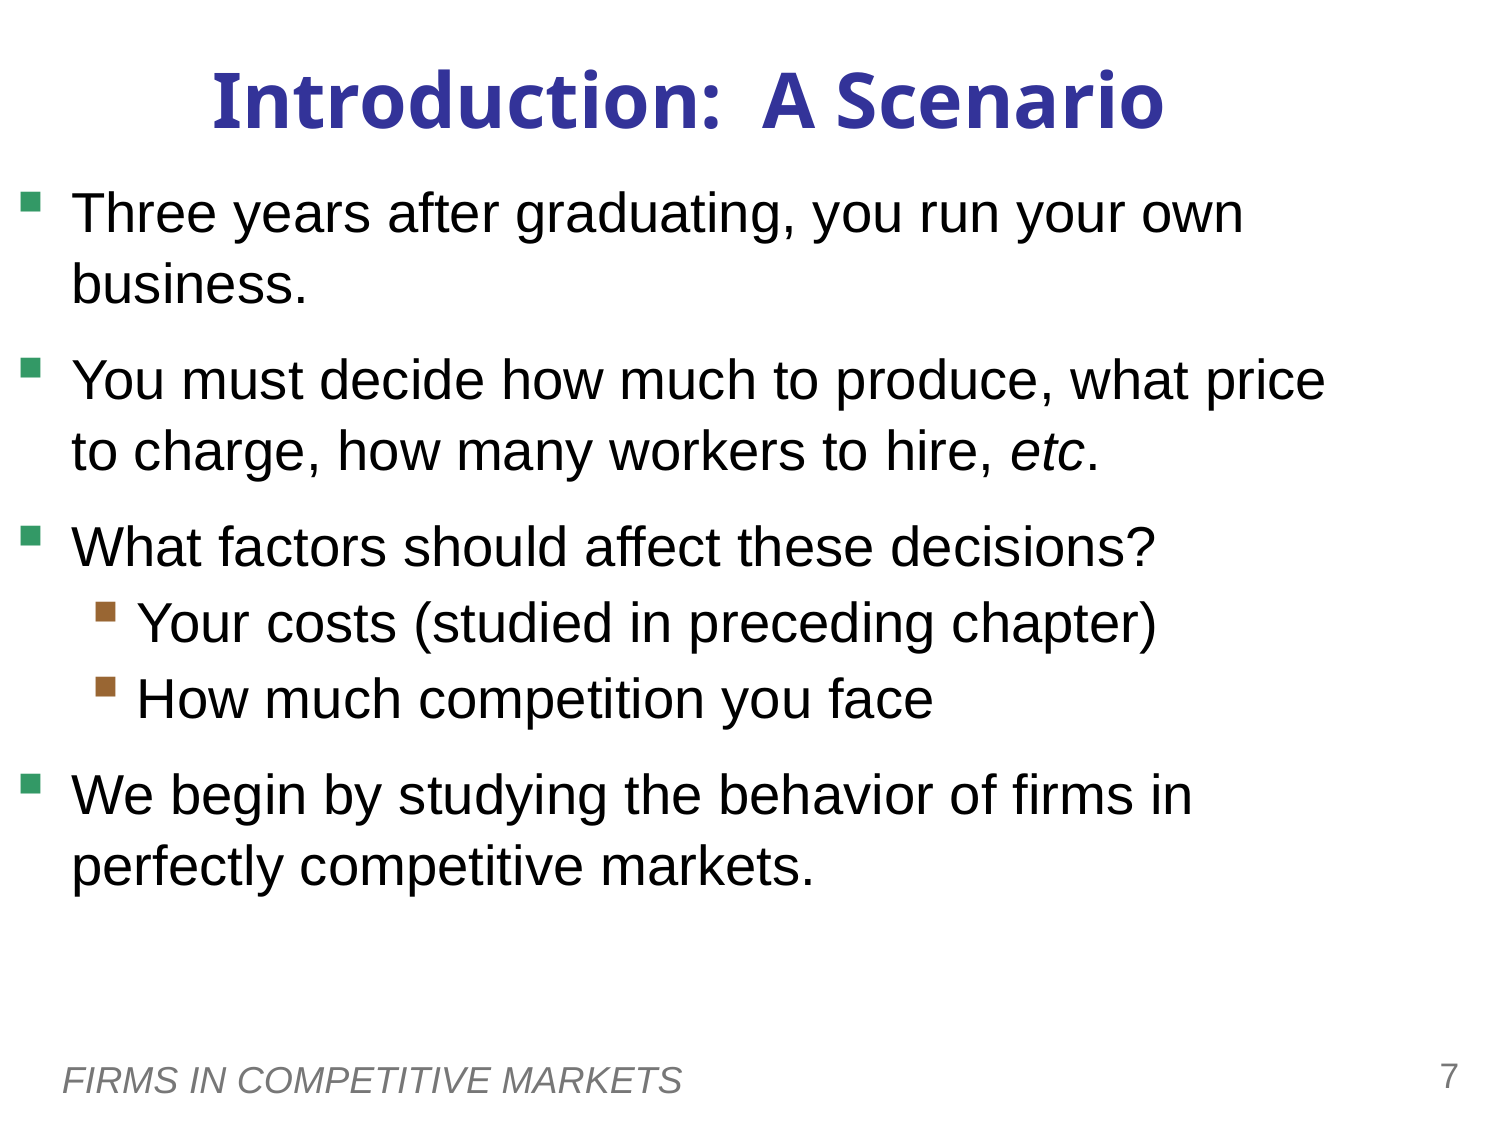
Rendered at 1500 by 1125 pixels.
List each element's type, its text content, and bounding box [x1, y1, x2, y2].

slide_number 6 [1361, 1045, 1475, 1107]
list Three years after graduating, you run your own business. You must decide how much to produce, what price to charge, how many workers to hire, etc. What factors should affect these decisions? Your costs (studied in preceding chapter) How much competition you face We begin by studying the behavior of firms in perfectly competitive markets. [0, 165, 1364, 1005]
title Introduction: A Scenario [0, 41, 1380, 154]
footer FIRMS IN COMPETITIVE MARKETS [46, 1048, 1251, 1110]
